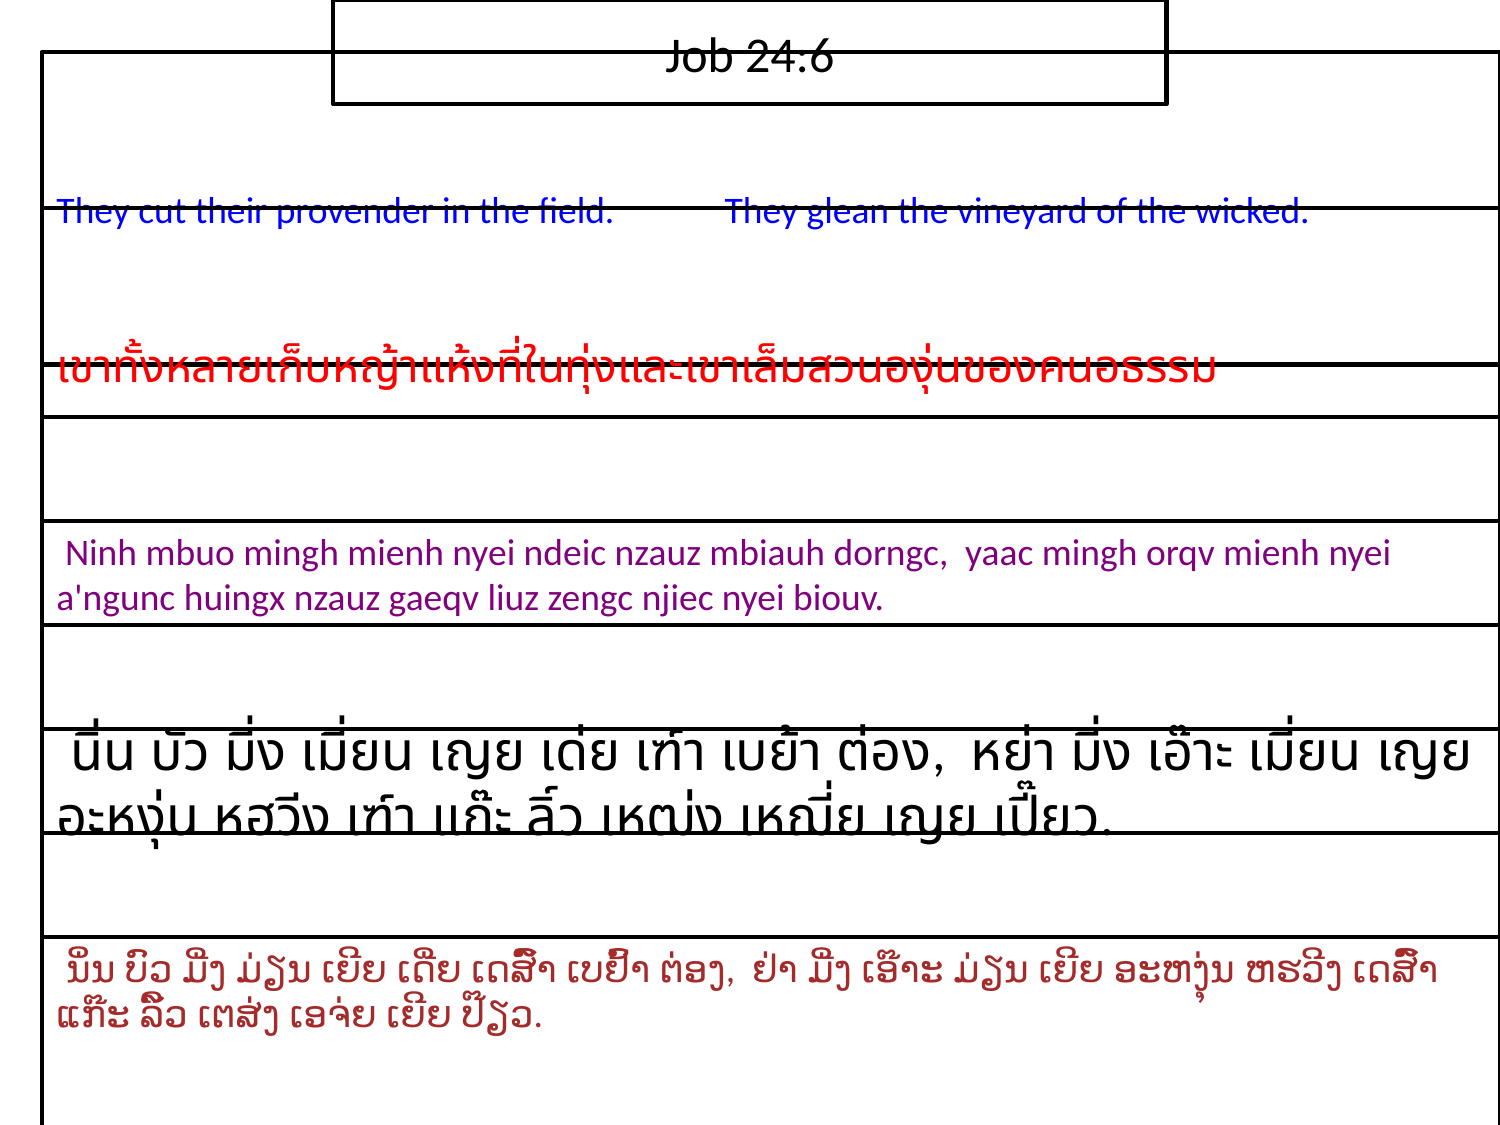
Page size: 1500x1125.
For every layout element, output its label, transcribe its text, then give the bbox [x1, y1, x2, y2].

text_box ນິ່ນ ບົວ ມີ່ງ ມ່ຽນ ເຍີຍ ເດີ່ຍ ເດສົ໌າ ເບຢົ້າ ຕ່ອງ, ຢ່າ ມີ່ງ ເອ໊າະ ມ່ຽນ ເຍີຍ ອະຫງຸ່ນ ຫຮວີງ ເດສົ໌າ ແກ໊ະ ລິ໌ວ ເຕສ່ງ ເອຈ່ຍ ເຍີຍ ປ໊ຽວ. [40, 831, 1500, 1125]
text_box They cut their provender in the field. They glean the vineyard of the wicked. [40, 50, 1500, 206]
text_box นิ่น บัว มี่ง เมี่ยน เญย เด่ย เฑ์า เบย้า ต่อง, หย่า มี่ง เอ๊าะ เมี่ยน เญย อะหงุ่น หฮวีง เฑ์า แก๊ะ ลิ์ว เหฒ่ง เหฌี่ย เญย เปี๊ยว. [40, 623, 1500, 831]
text_box Job 24:6 [331, 0, 1169, 50]
text_box เขา​ทั้ง​หลาย​เ​ก็​บ​หญ้า​แห้ง​ที่​ใน​ทุ่งและ​เขา​เล็ม​สวน​องุ่น​ของ​คน​อธรรม [40, 206, 1500, 415]
text_box Ninh mbuo mingh mienh nyei ndeic nzauz mbiauh dorngc, yaac mingh orqv mienh nyei a'ngunc huingx nzauz gaeqv liuz zengc njiec nyei biouv. [40, 415, 1500, 623]
